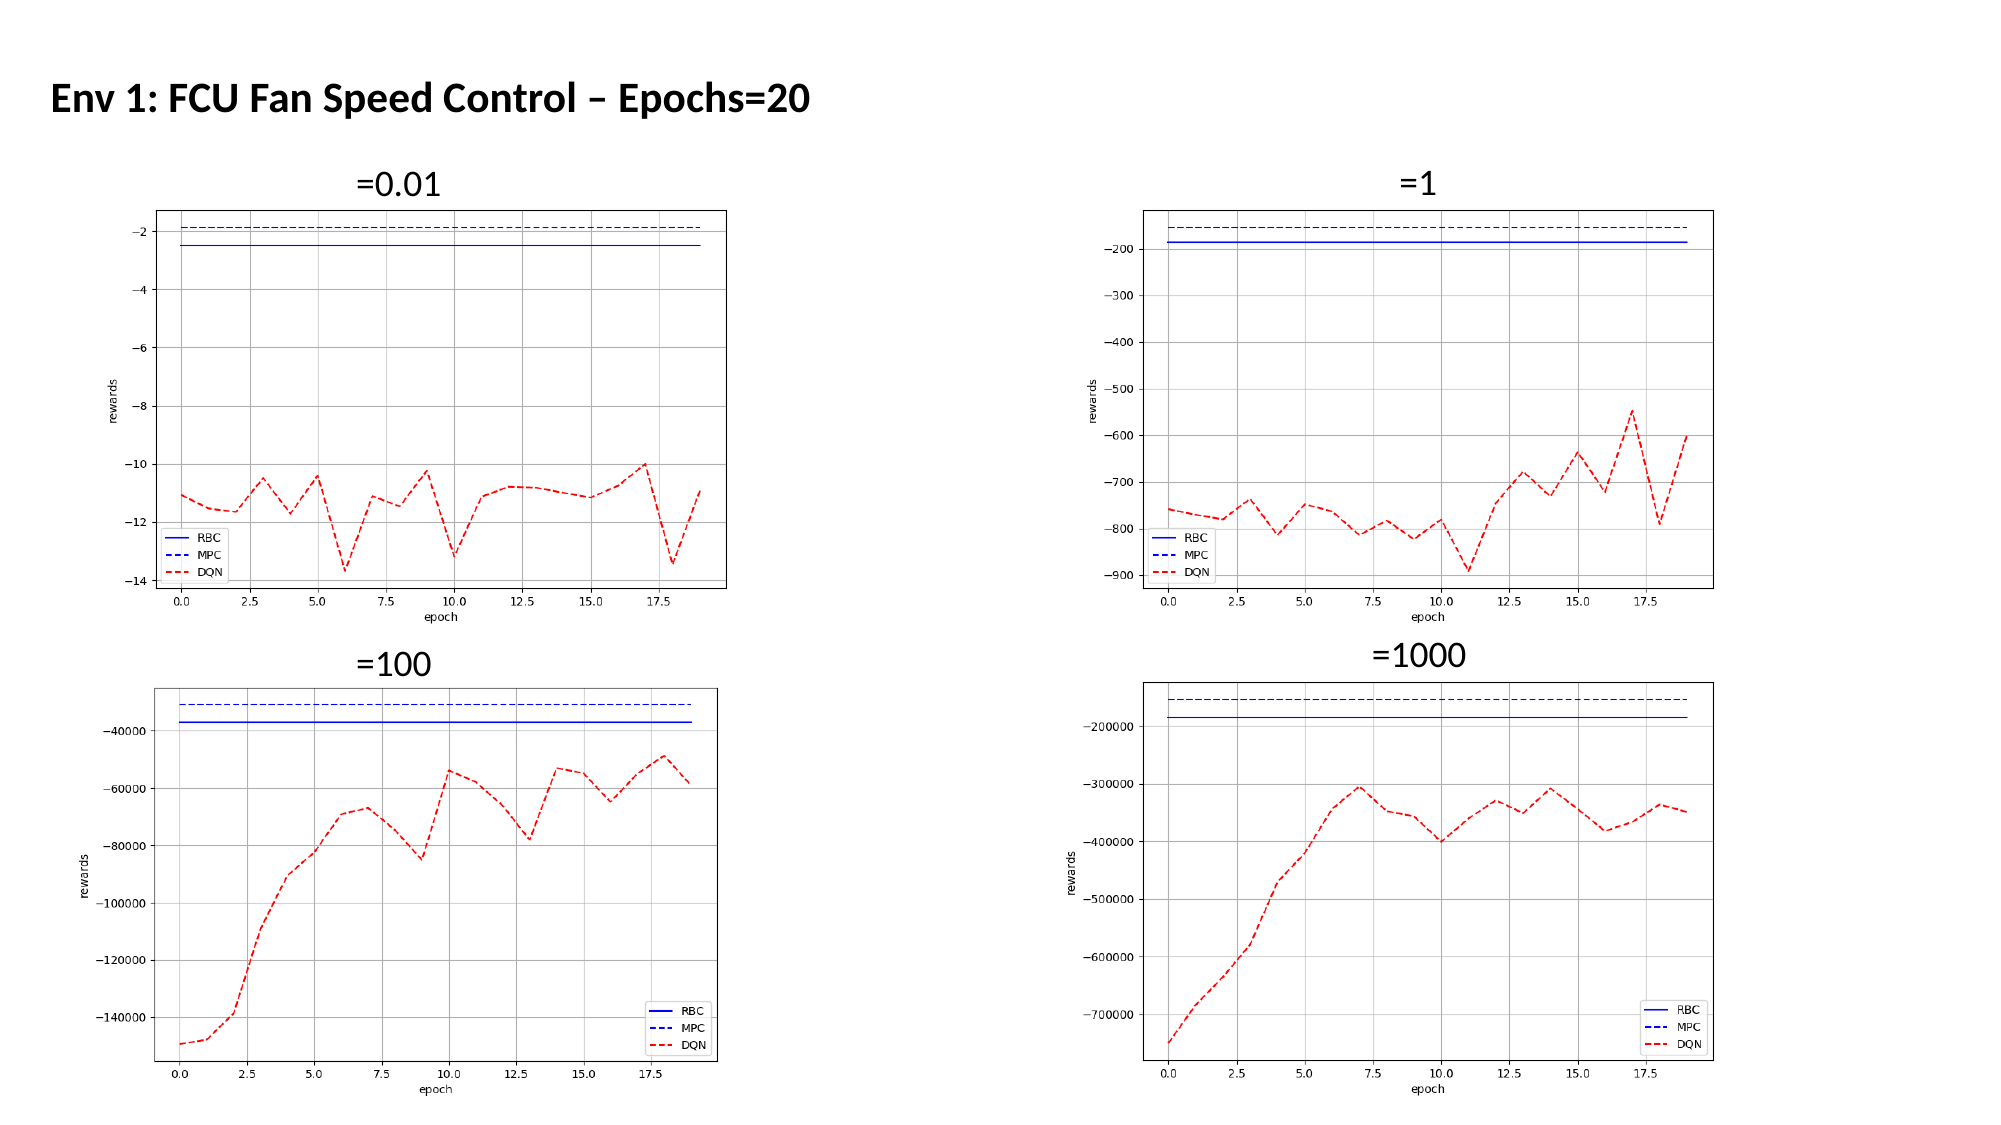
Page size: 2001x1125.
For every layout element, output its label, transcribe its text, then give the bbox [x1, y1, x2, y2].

list Env 1: FCU Fan Speed Control – Epochs=20 [35, 61, 847, 140]
picture [1049, 151, 1786, 1114]
picture [63, 151, 799, 1114]
